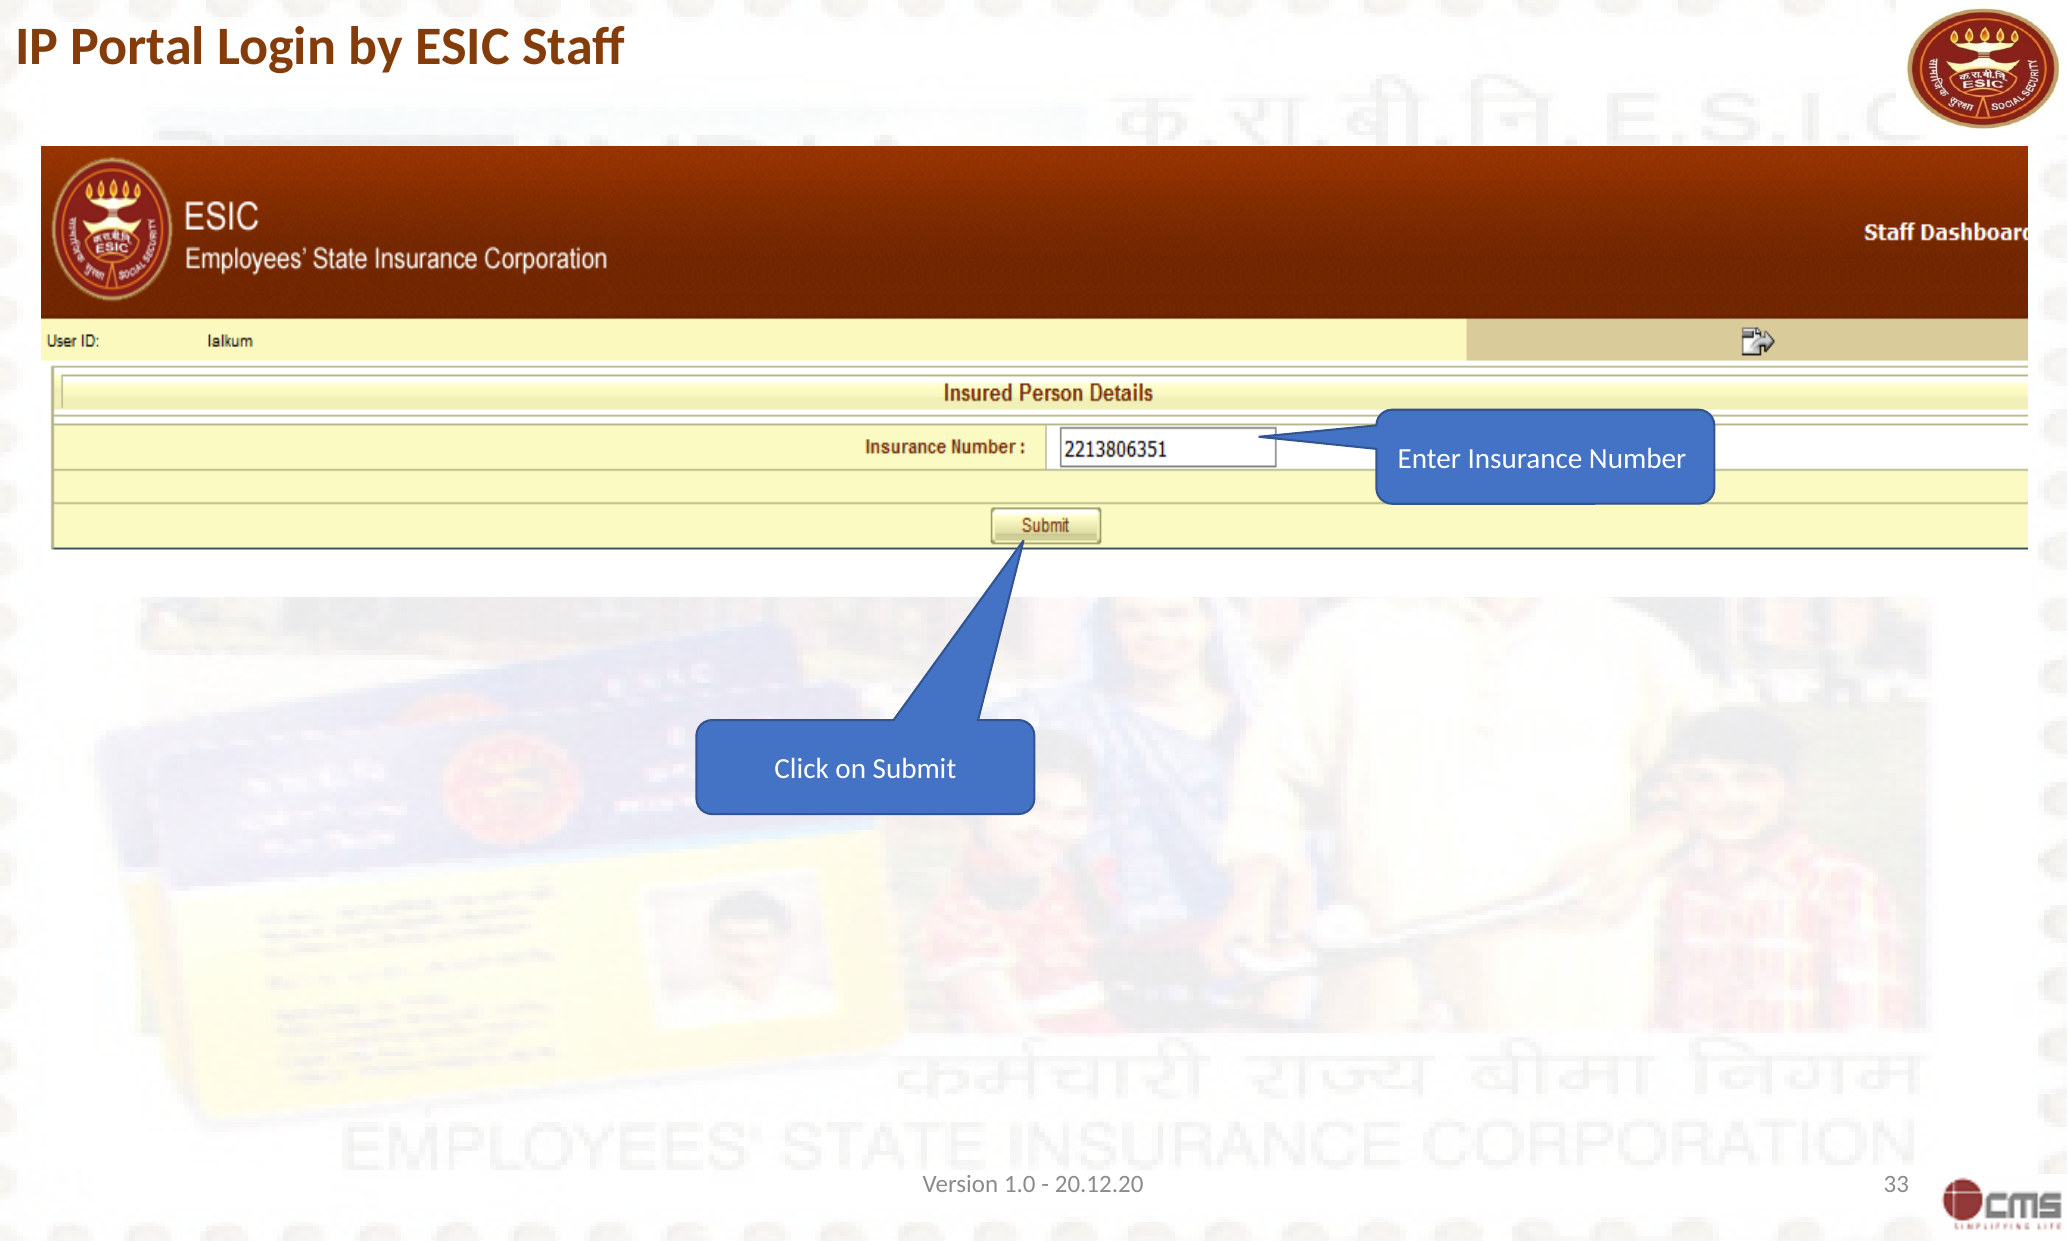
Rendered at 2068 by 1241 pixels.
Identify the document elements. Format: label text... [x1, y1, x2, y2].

footer Version 1.0 - 20.12.20 [684, 1149, 1383, 1216]
picture [1936, 1174, 2068, 1241]
picture [41, 146, 2028, 597]
slide_number 33 [1459, 1149, 1926, 1216]
picture [1896, 0, 2068, 135]
text_box Click on Submit [695, 597, 1036, 816]
text_box IP Portal Login by ESIC Staff [0, 0, 1783, 86]
